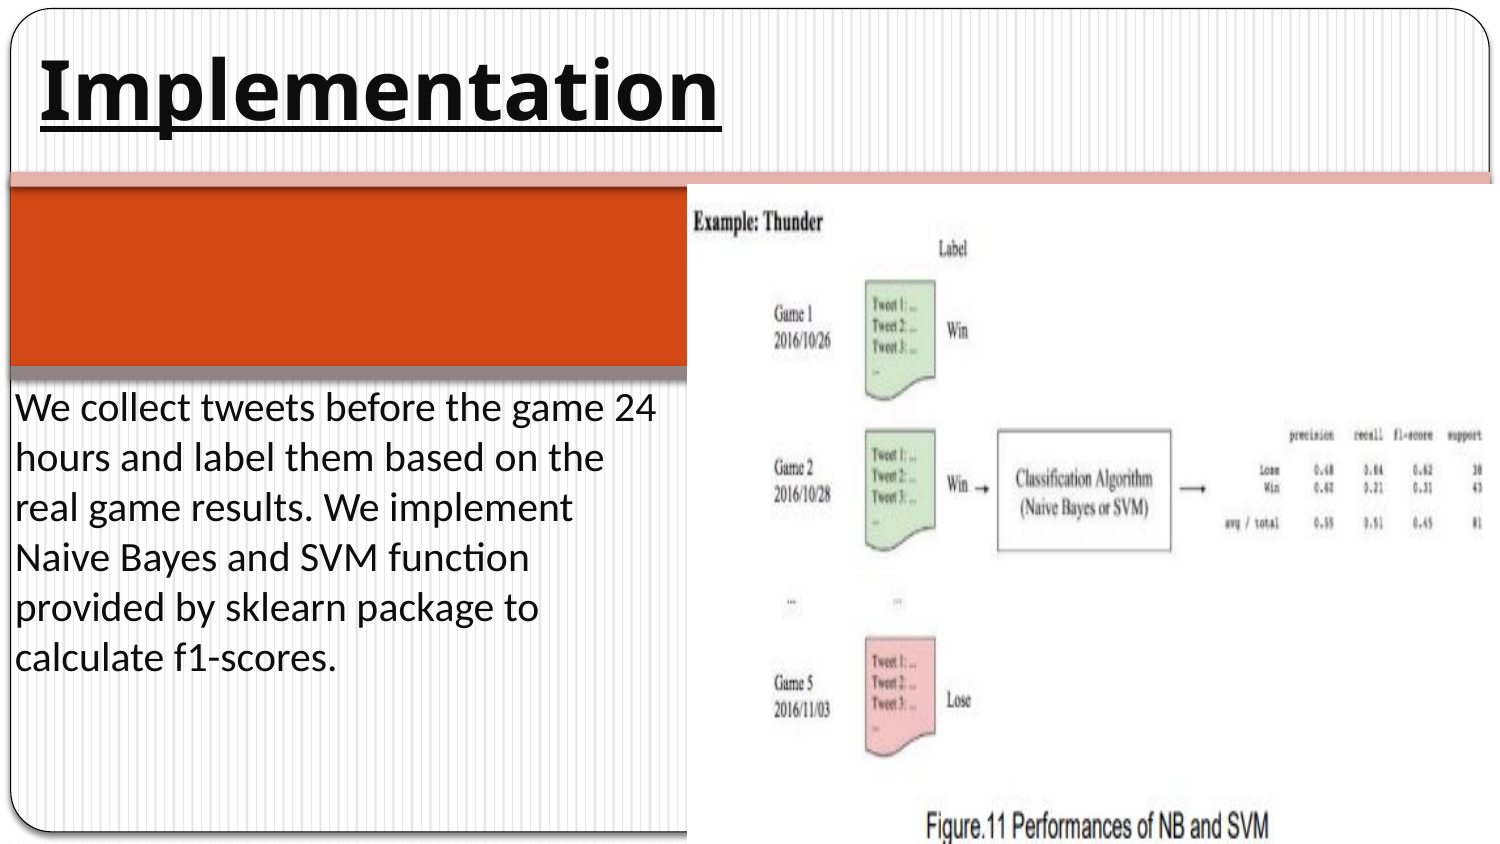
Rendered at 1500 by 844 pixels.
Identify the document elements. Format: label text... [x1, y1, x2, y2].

subtitle We collect tweets before the game 24 hours and label them based on the real game results. We implement Naive Bayes and SVM function provided by sklearn package to calculate f1-scores. [0, 371, 681, 810]
picture [687, 184, 1500, 844]
title Implementation [24, 0, 1375, 181]
